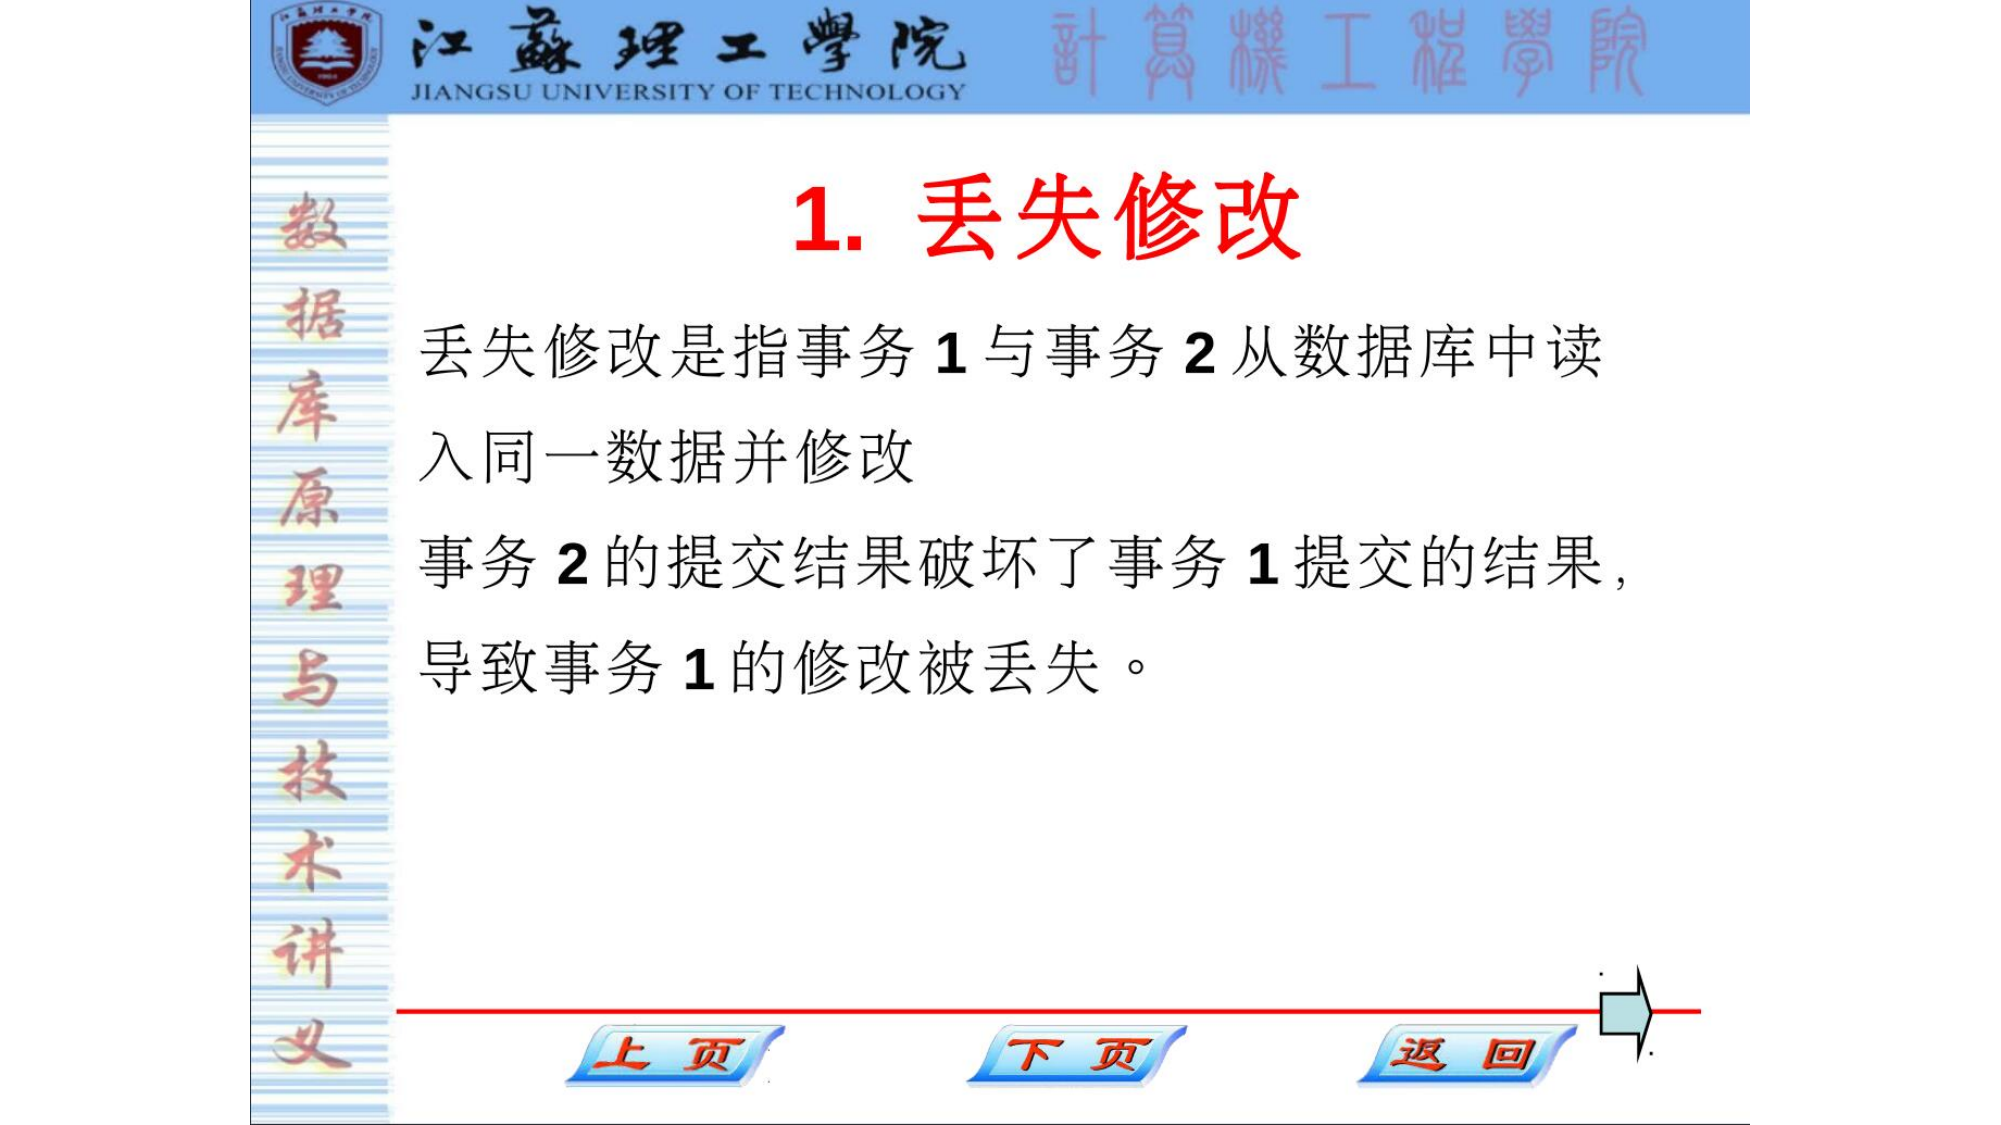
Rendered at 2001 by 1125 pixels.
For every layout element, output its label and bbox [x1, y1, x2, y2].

picture [250, 0, 1750, 1125]
